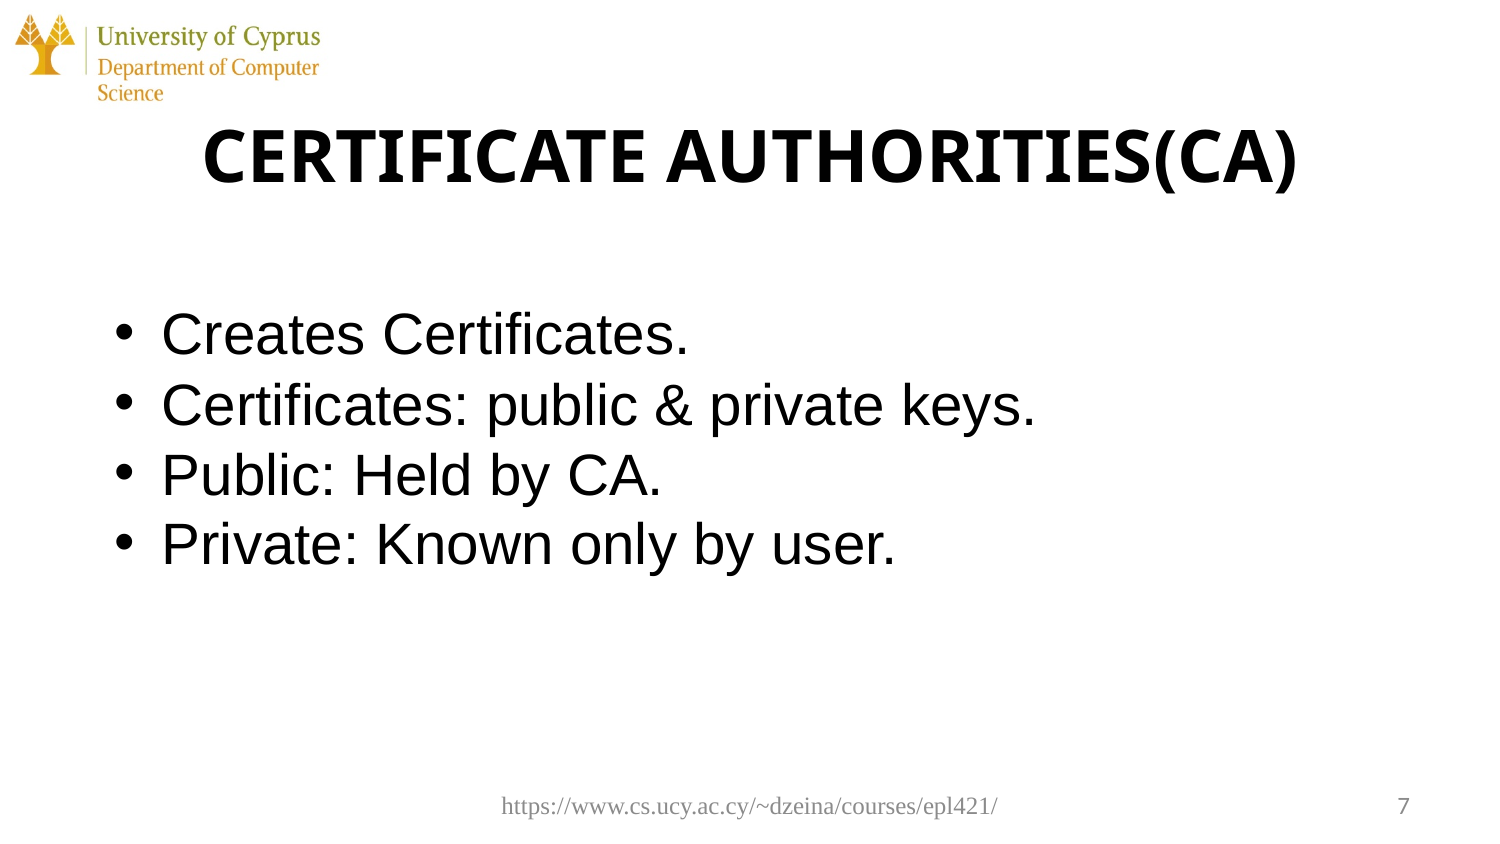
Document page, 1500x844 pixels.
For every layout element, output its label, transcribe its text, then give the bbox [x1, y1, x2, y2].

title CERTIFICATE AUTHORITIES(CA) [112, 102, 1388, 271]
footer https://www.cs.ucy.ac.cy/~dzeina/courses/epl421/ [459, 782, 1040, 827]
text_box Creates Certificates. Certificates: public & private keys. Public: Held by CA. Private: Known only by user. [100, 289, 1247, 584]
picture [0, 0, 341, 132]
slide_number 7 [1074, 782, 1425, 827]
